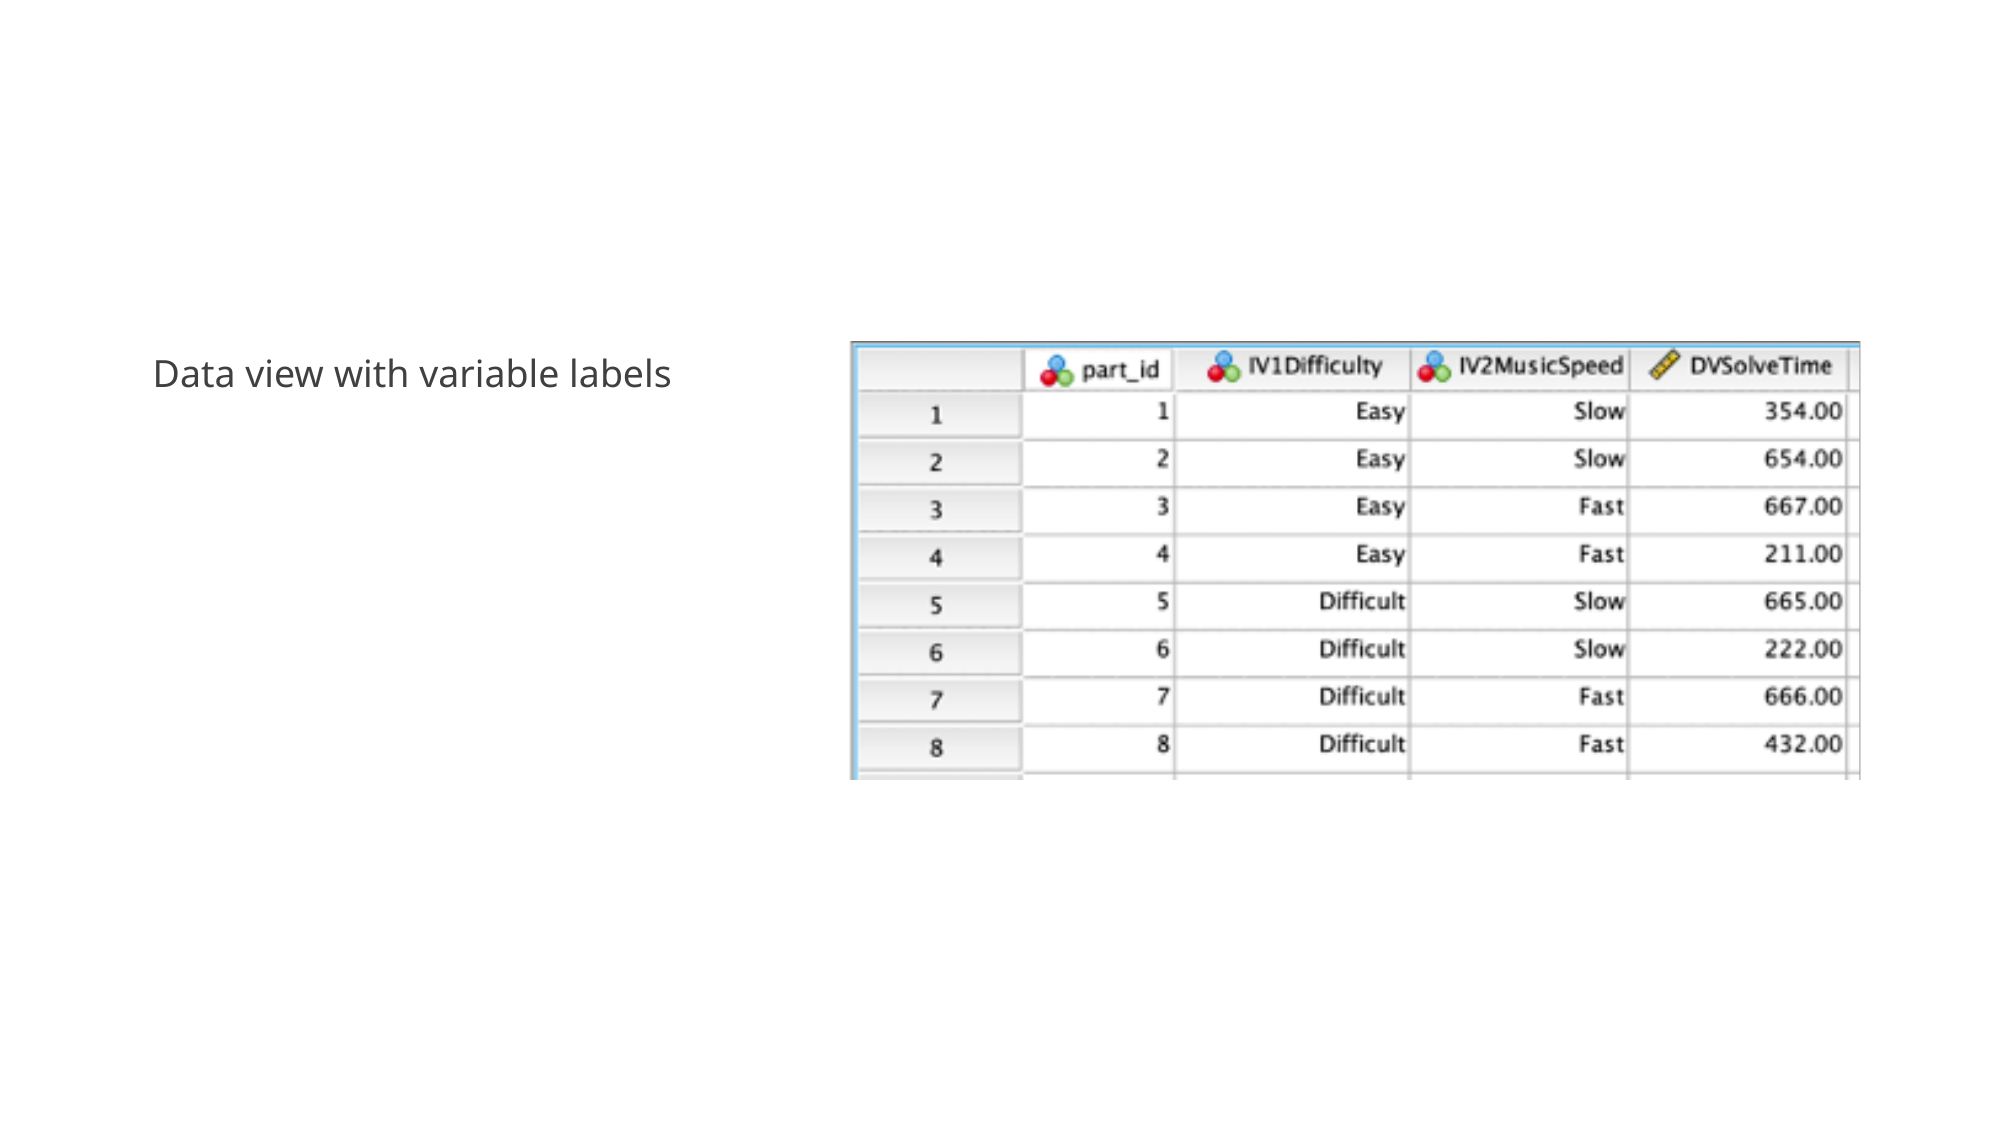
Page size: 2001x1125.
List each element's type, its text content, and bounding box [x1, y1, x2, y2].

picture [849, 341, 1863, 780]
list Data view with variable labels [137, 337, 783, 963]
